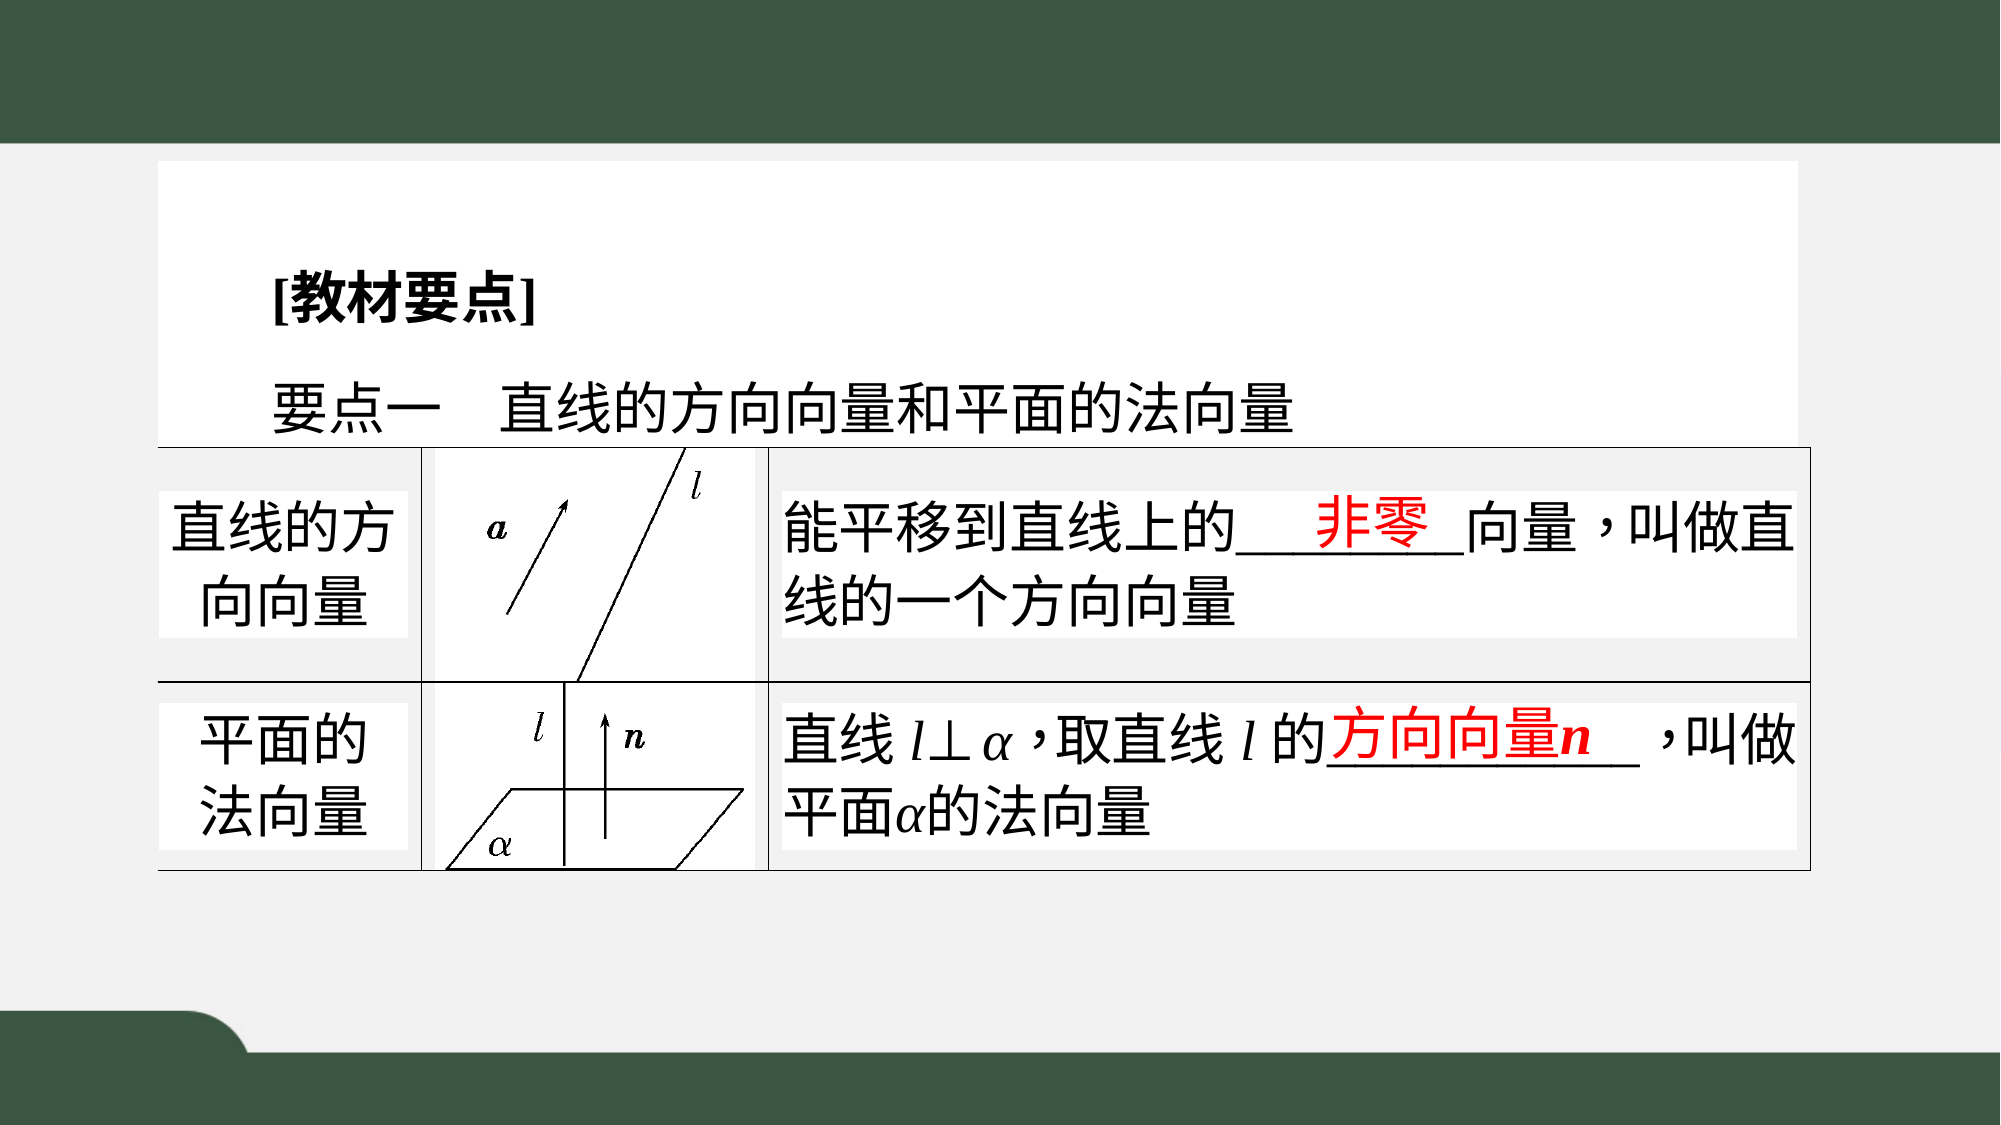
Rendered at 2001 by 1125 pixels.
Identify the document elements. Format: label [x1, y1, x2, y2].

picture [0, 0, 2001, 1125]
text_box [157, 160, 2000, 909]
text_box [1330, 694, 2000, 773]
text_box [1315, 484, 2000, 563]
